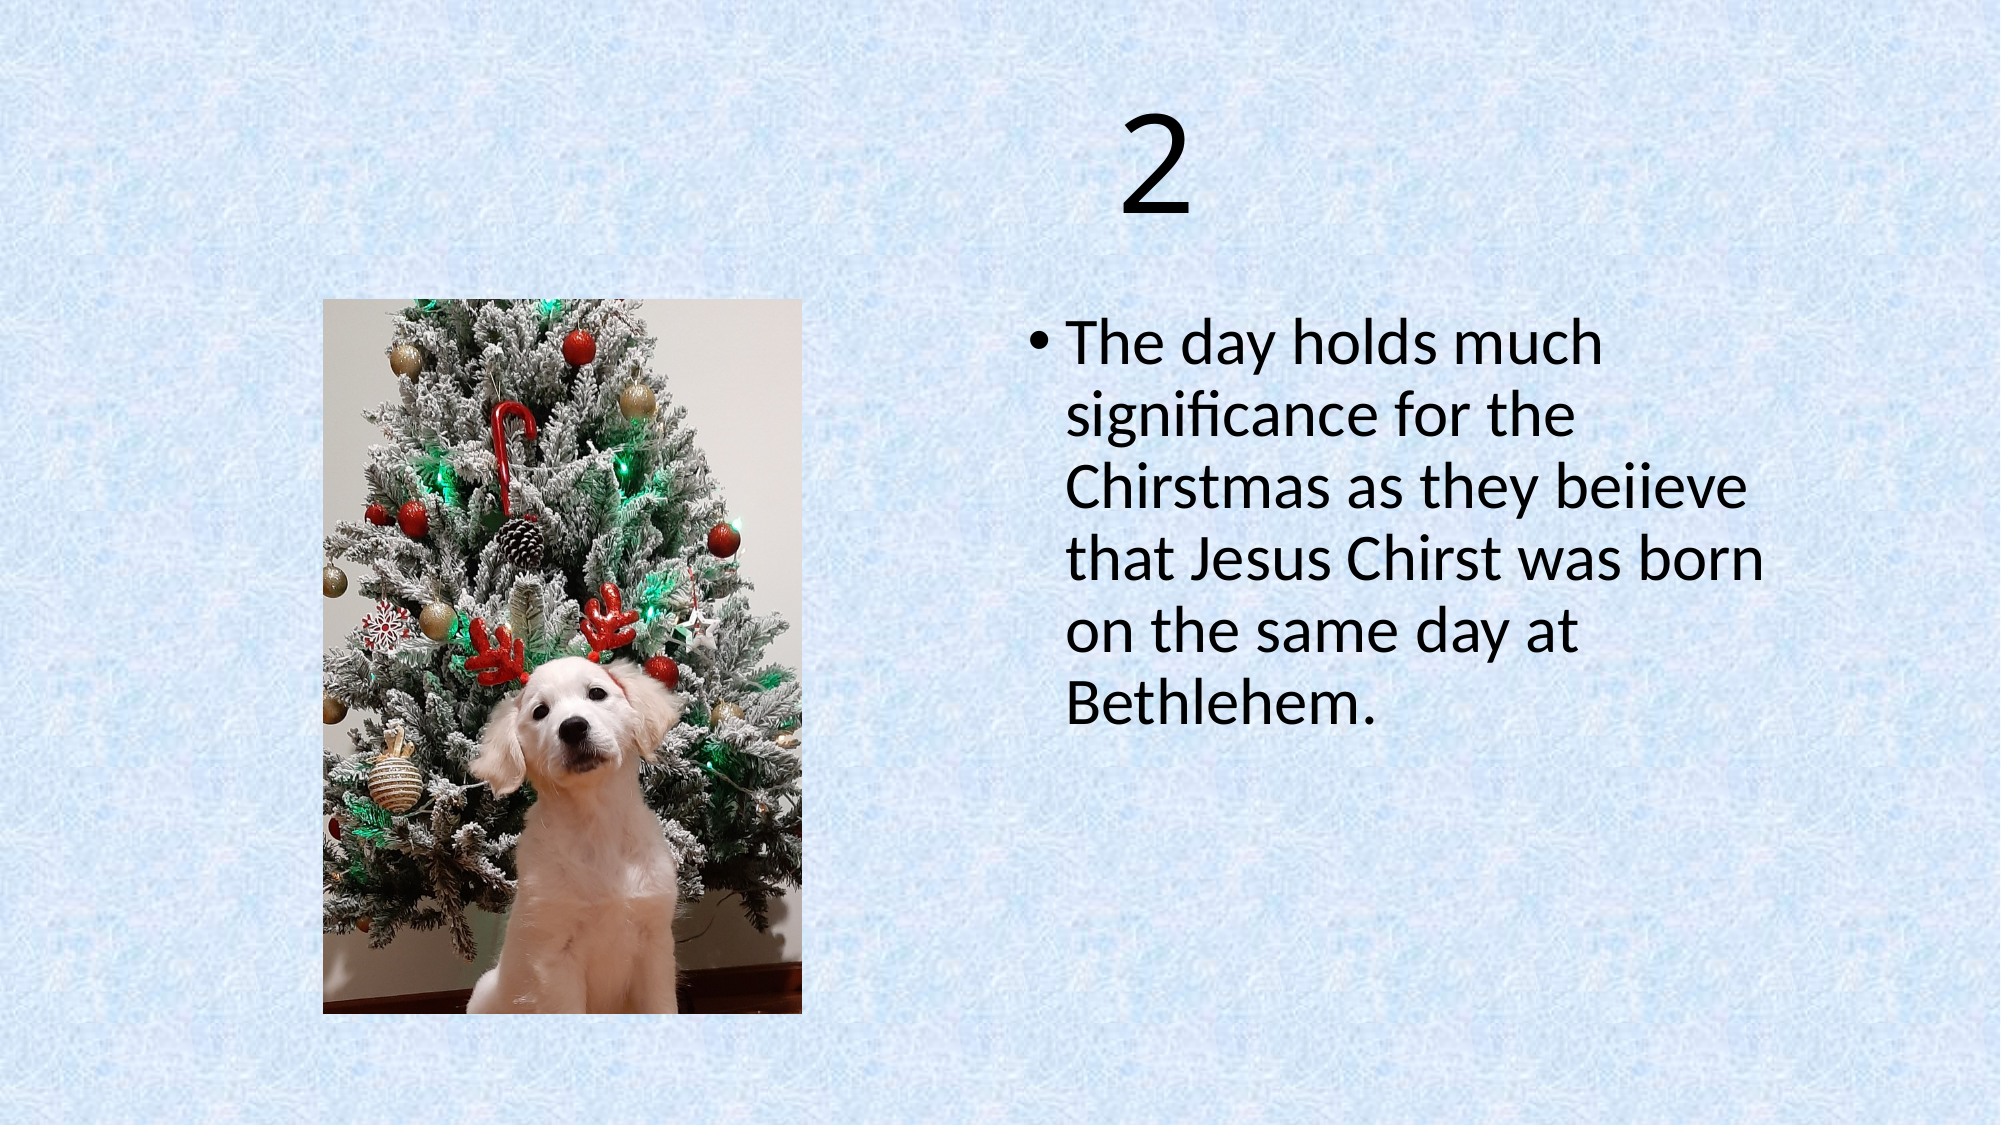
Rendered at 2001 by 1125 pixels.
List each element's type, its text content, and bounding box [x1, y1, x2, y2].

title 2 [137, 59, 1863, 278]
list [323, 299, 801, 1014]
list The day holds much significance for the Chirstmas as they beiieve that Jesus Chirst was born on the same day at Bethlehem. [1012, 299, 1863, 1014]
picture [0, 0, 2001, 1125]
